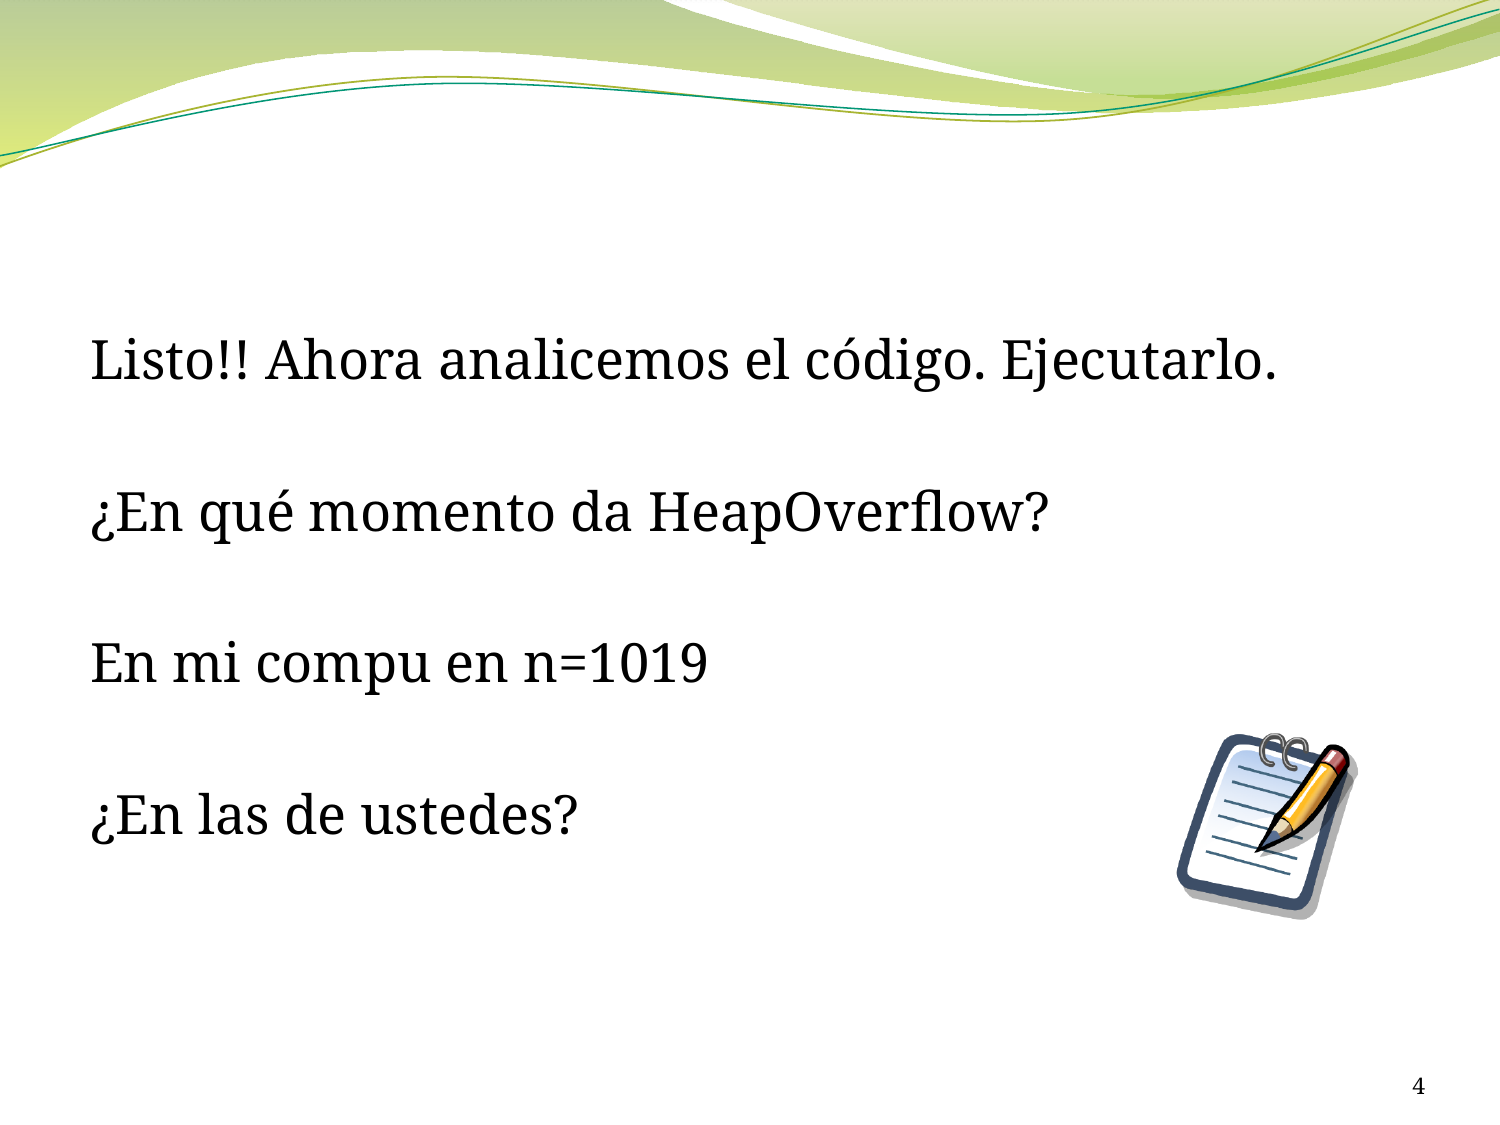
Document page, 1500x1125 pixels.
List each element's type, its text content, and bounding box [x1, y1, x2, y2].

slide_number 4 [1299, 1042, 1425, 1103]
list Listo!! Ahora analicemos el código. Ejecutarlo. ¿En qué momento da HeapOverflow? En mi compu en n=1019 ¿En las de ustedes? [75, 317, 1425, 1038]
picture [1174, 731, 1363, 921]
